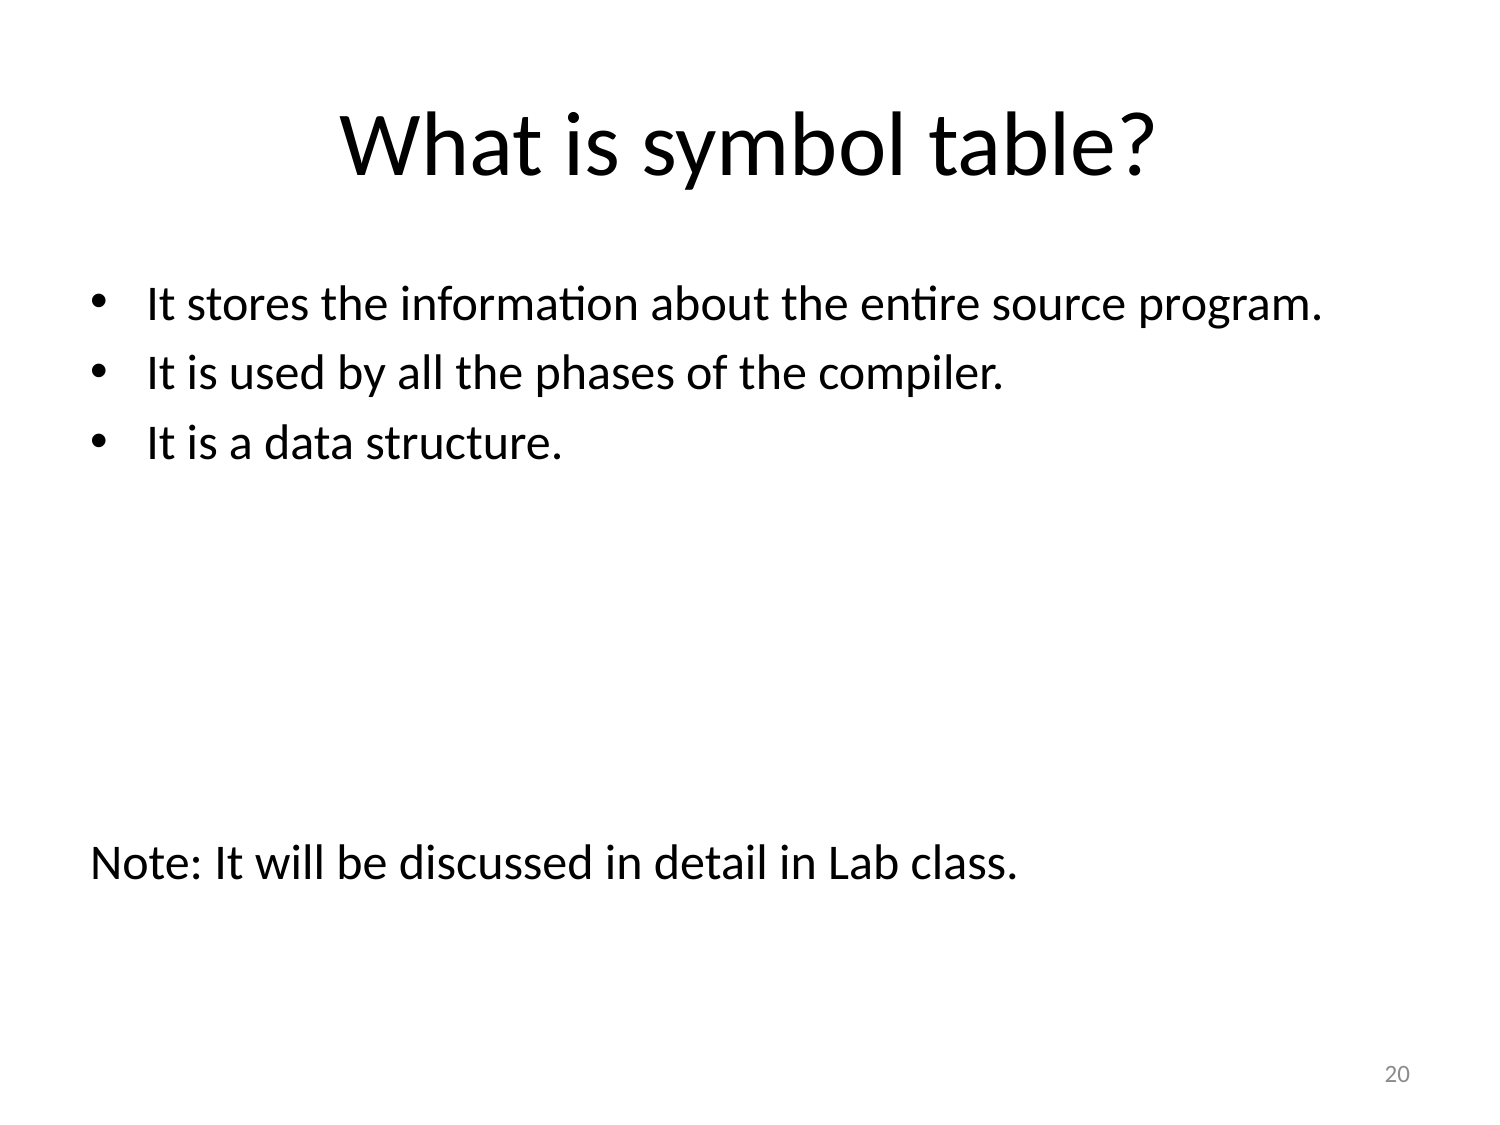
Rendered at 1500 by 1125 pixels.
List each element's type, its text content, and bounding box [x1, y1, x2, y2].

slide_number 20 [1074, 1042, 1425, 1103]
title What is symbol table? [75, 45, 1425, 233]
list It stores the information about the entire source program. It is used by all the phases of the compiler. It is a data structure. Note: It will be discussed in detail in Lab class. [75, 262, 1425, 1005]
